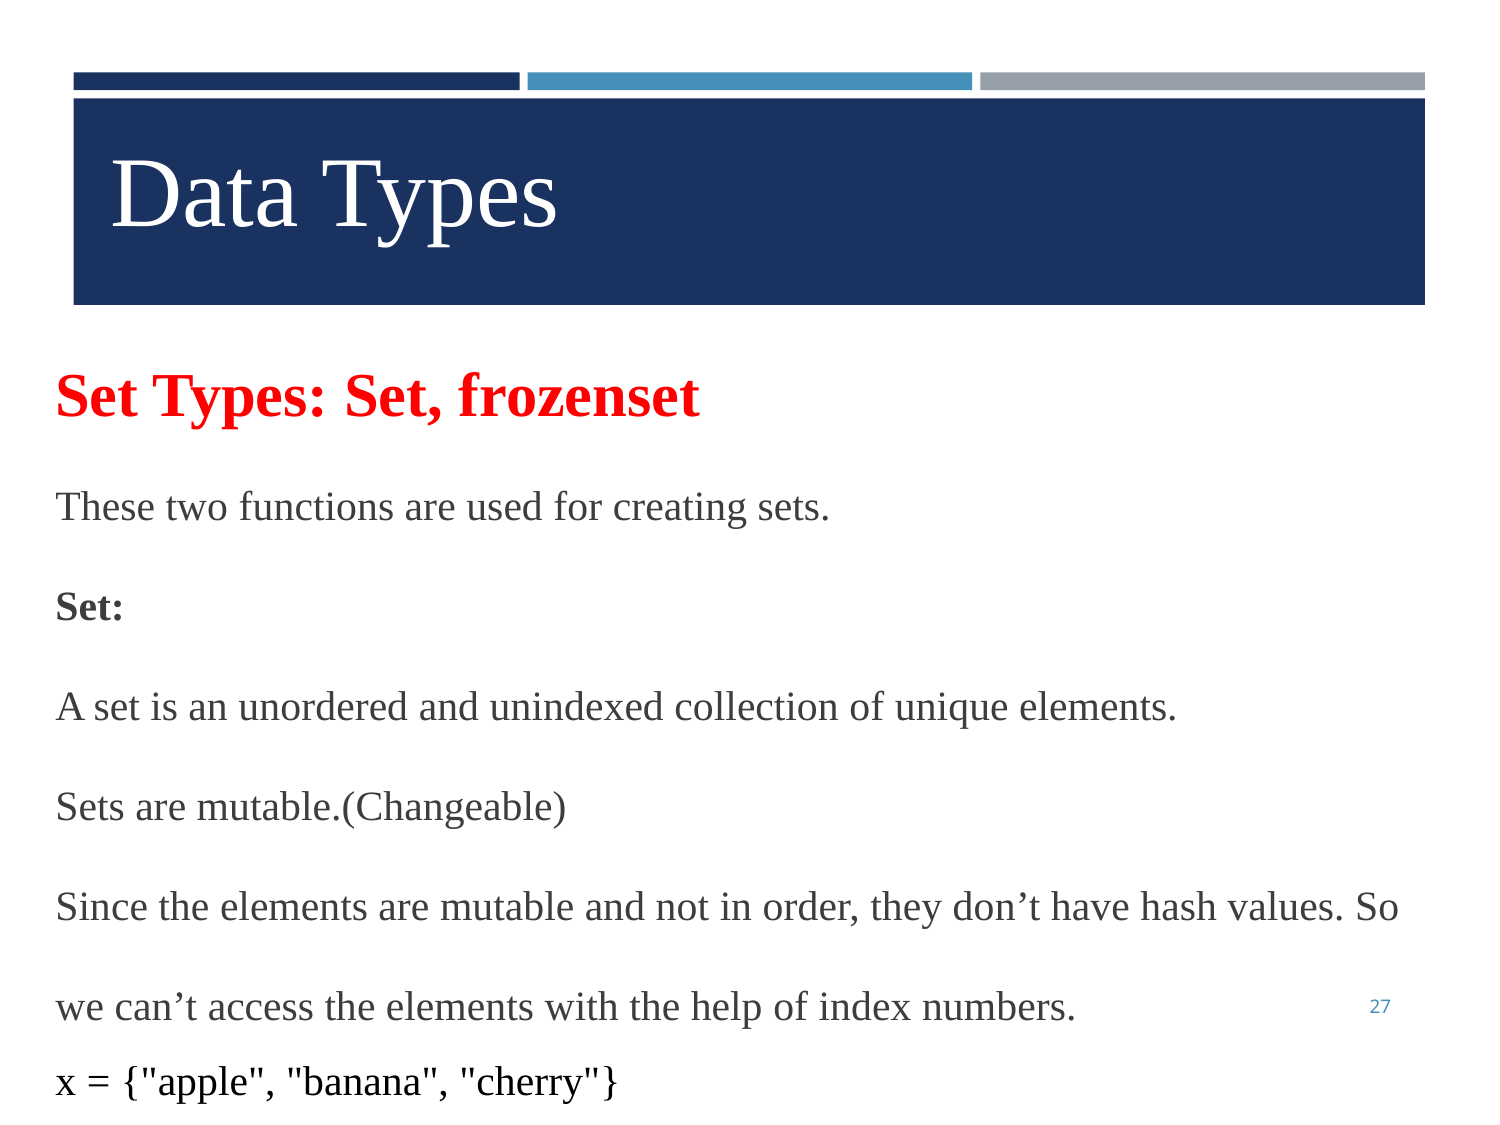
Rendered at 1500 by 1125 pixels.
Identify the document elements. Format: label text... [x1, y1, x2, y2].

list Set Types: Set, frozenset These two functions are used for creating sets. Set: A set is an unordered and unindexed collection of unique elements. Sets are mutable.(Changeable) Since the elements are mutable and not in order, they don’t have hash values. So we can’t access the elements with the help of index numbers. x = {"apple", "banana", "cherry"} [40, 303, 1460, 1080]
text_box Data Types [95, 119, 967, 254]
slide_number 27 [1279, 977, 1406, 1037]
